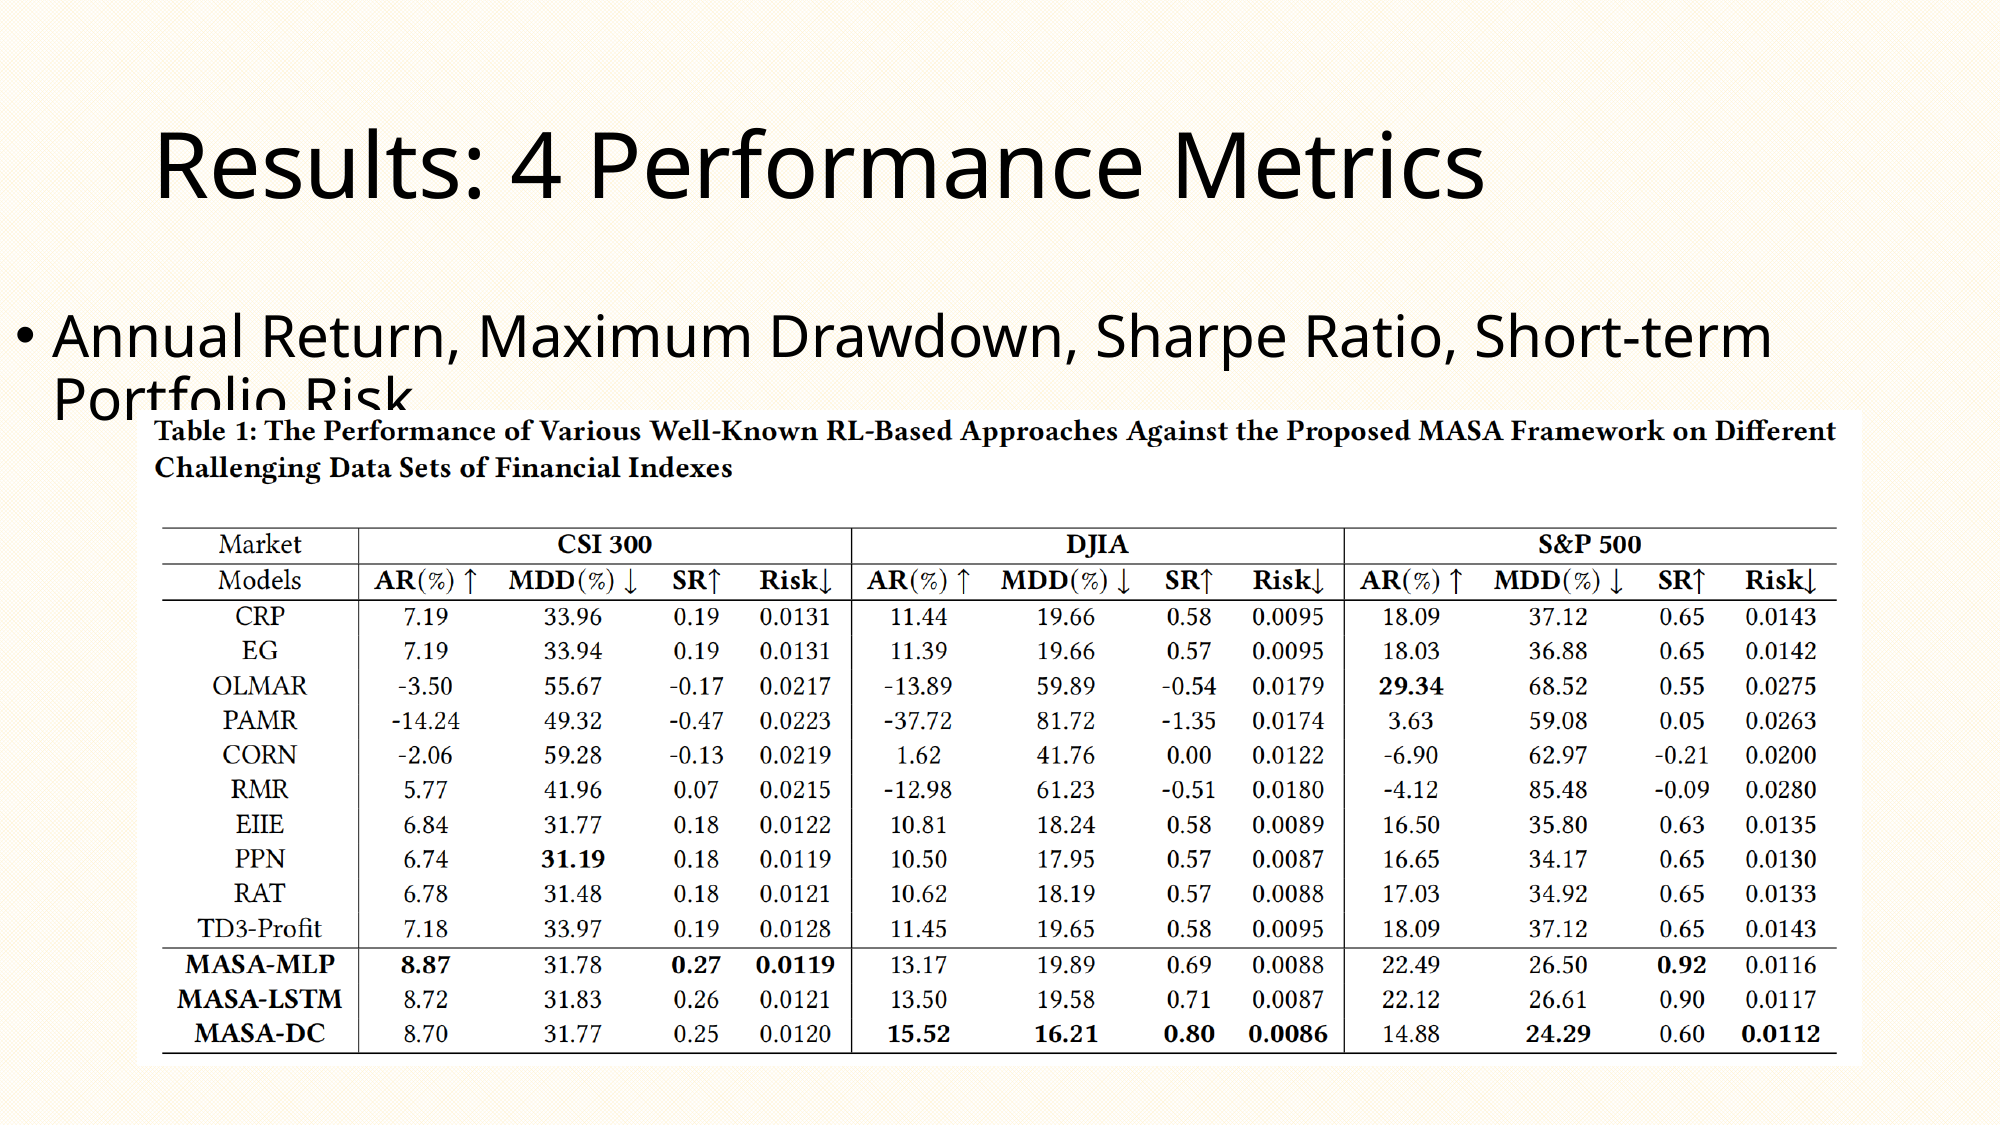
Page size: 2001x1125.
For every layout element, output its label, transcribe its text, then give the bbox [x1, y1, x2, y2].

title Results: 4 Performance Metrics [137, 59, 1863, 278]
picture [137, 410, 1862, 1066]
list Annual Return, Maximum Drawdown, Sharpe Ratio, Short-term Portfolio Risk [0, 299, 2000, 1014]
